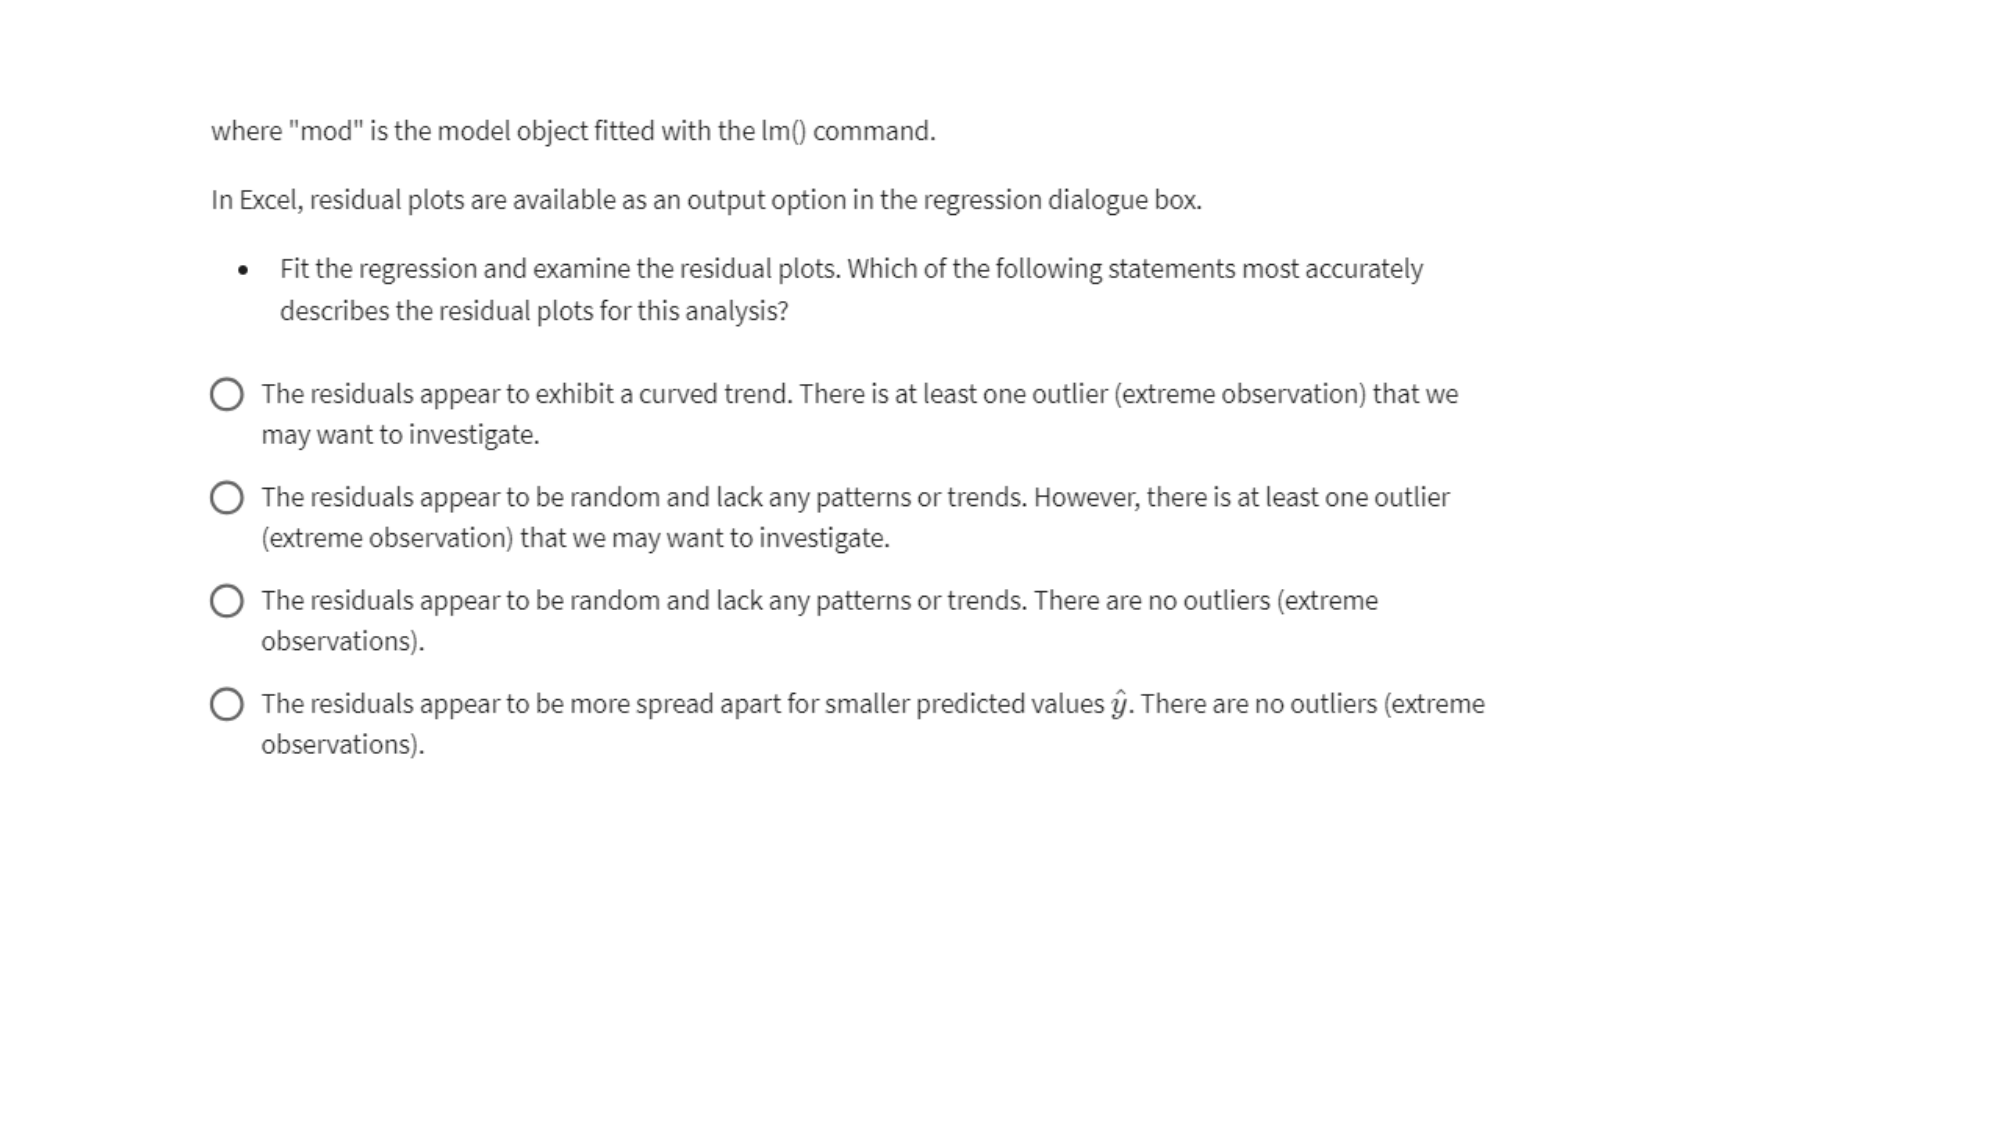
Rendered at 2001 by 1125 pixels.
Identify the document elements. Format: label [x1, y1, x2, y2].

picture [176, 95, 1623, 804]
